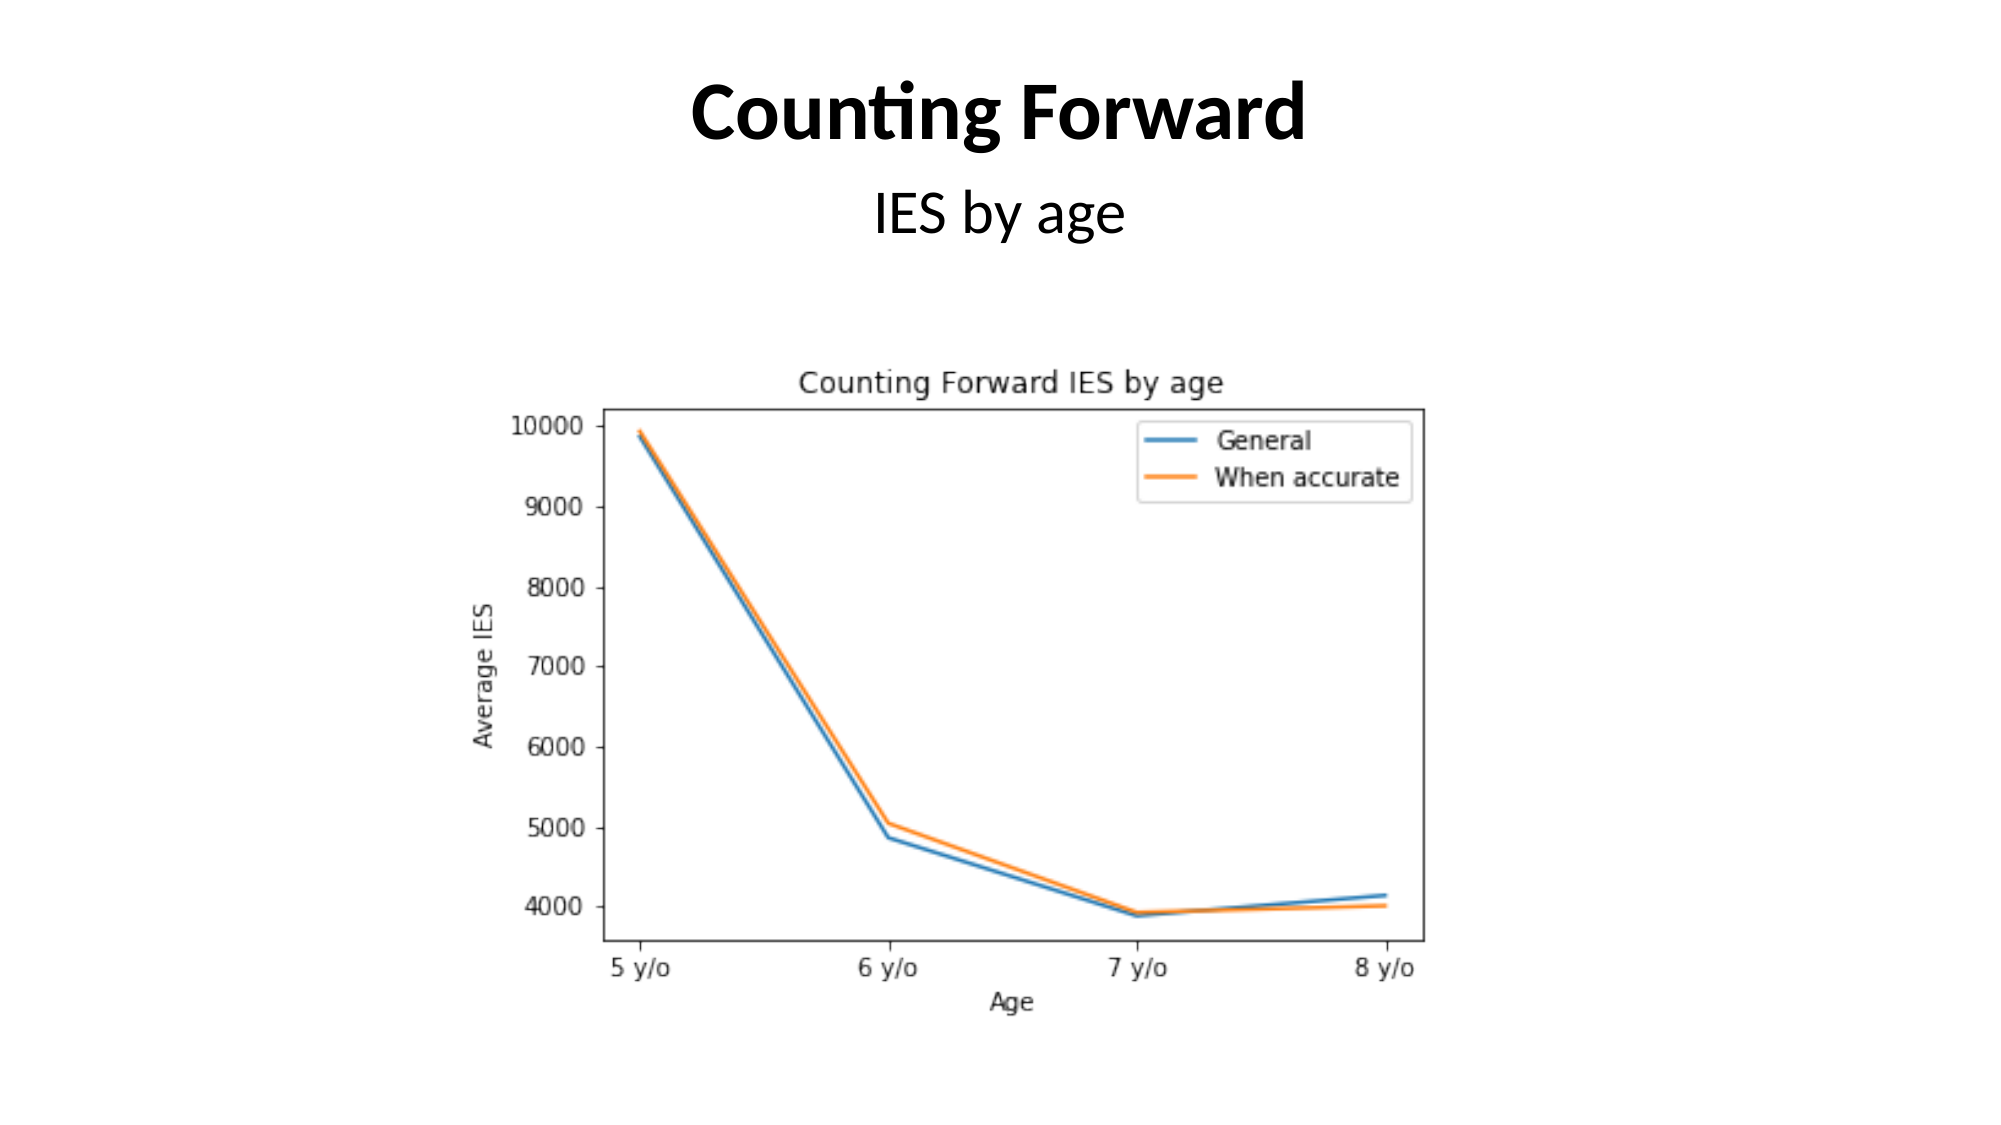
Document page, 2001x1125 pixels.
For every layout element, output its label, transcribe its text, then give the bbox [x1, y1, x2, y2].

picture [471, 323, 1529, 1029]
list IES by age [471, 172, 1529, 255]
title Counting Forward [137, 59, 1863, 171]
